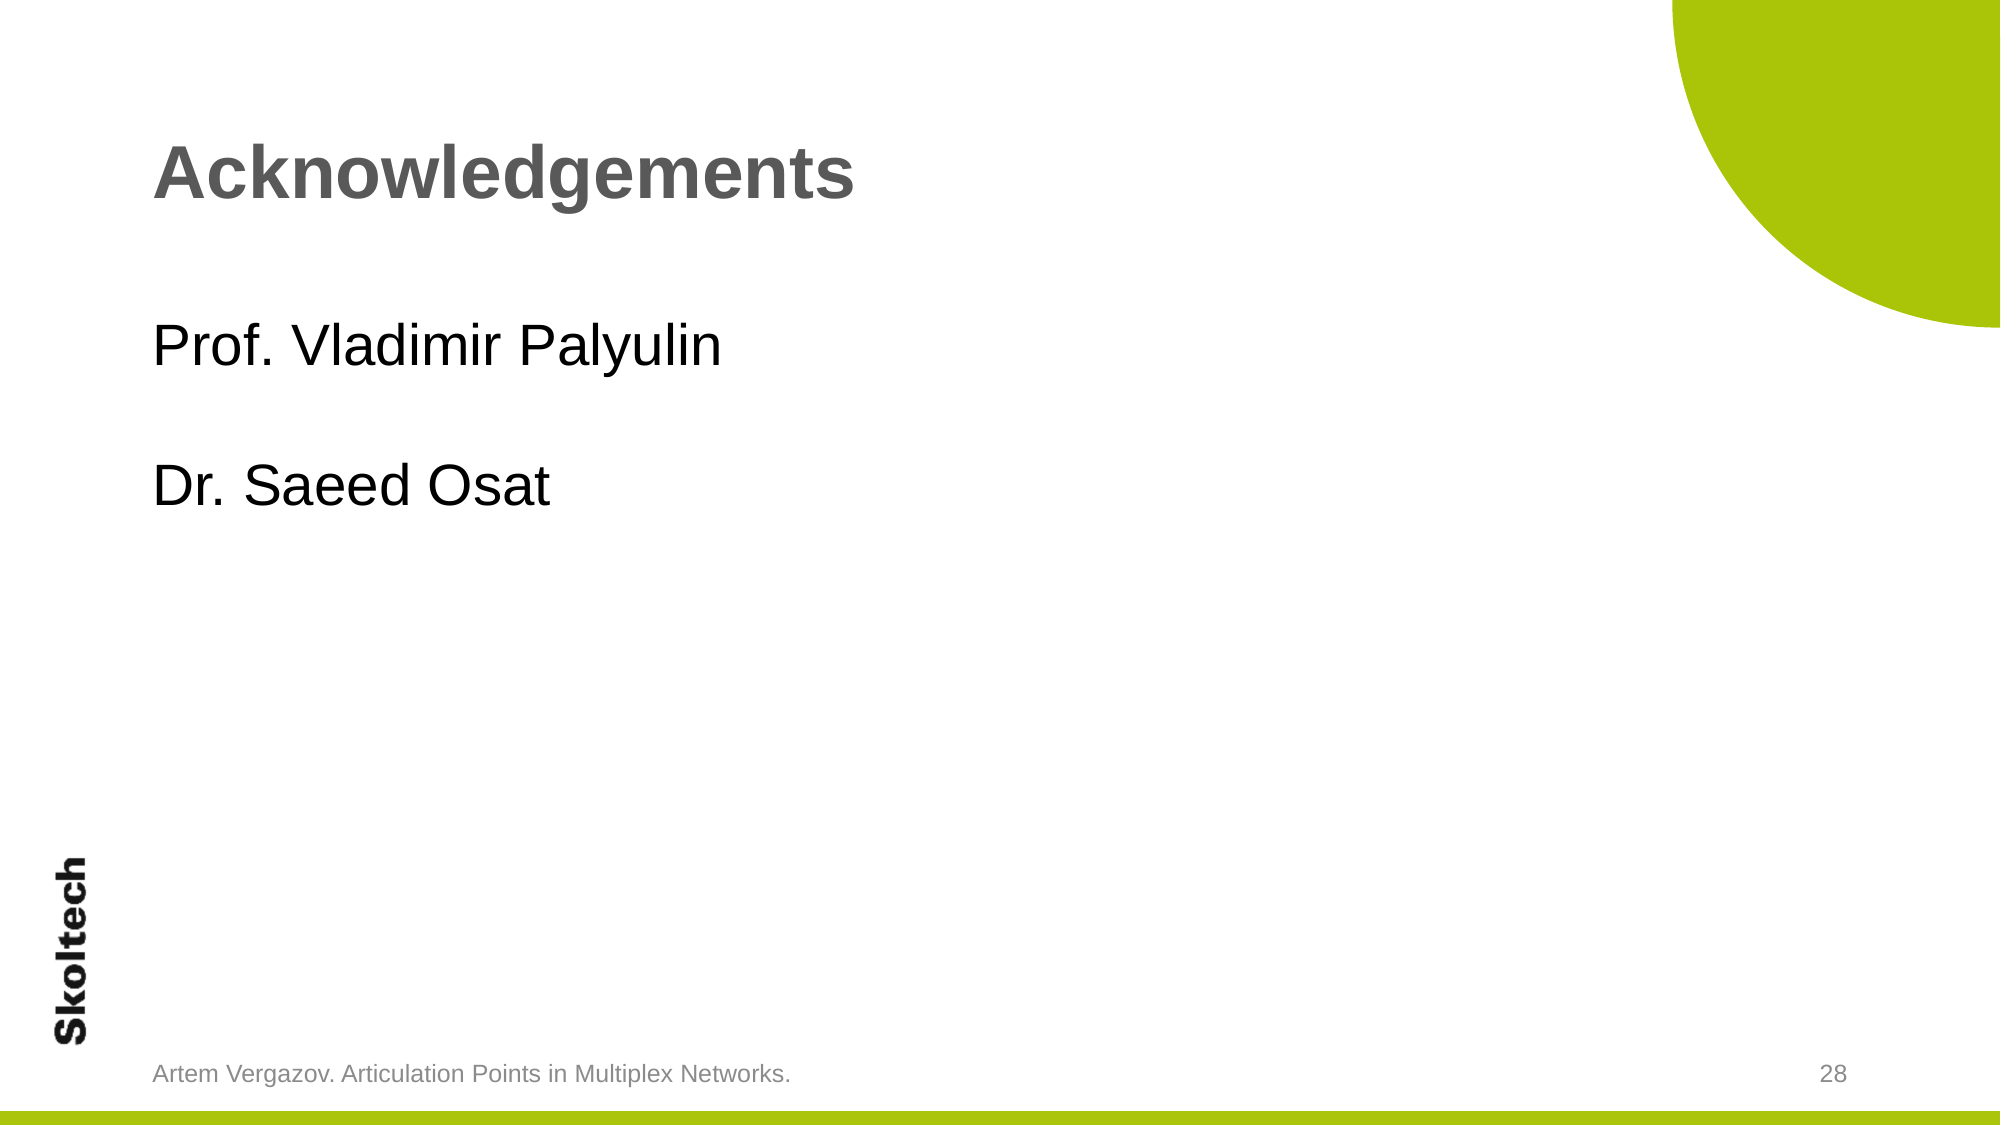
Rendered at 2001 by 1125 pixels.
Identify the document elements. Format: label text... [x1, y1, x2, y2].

footer Artem Vergazov. Articulation Points in Multiplex Networks. [137, 1042, 1338, 1103]
list Prof. Vladimir Palyulin Dr. Saeed Osat [137, 299, 1863, 1014]
picture [54, 853, 86, 1050]
slide_number 28 [1412, 1042, 1863, 1103]
title Acknowledgements [137, 59, 1863, 278]
